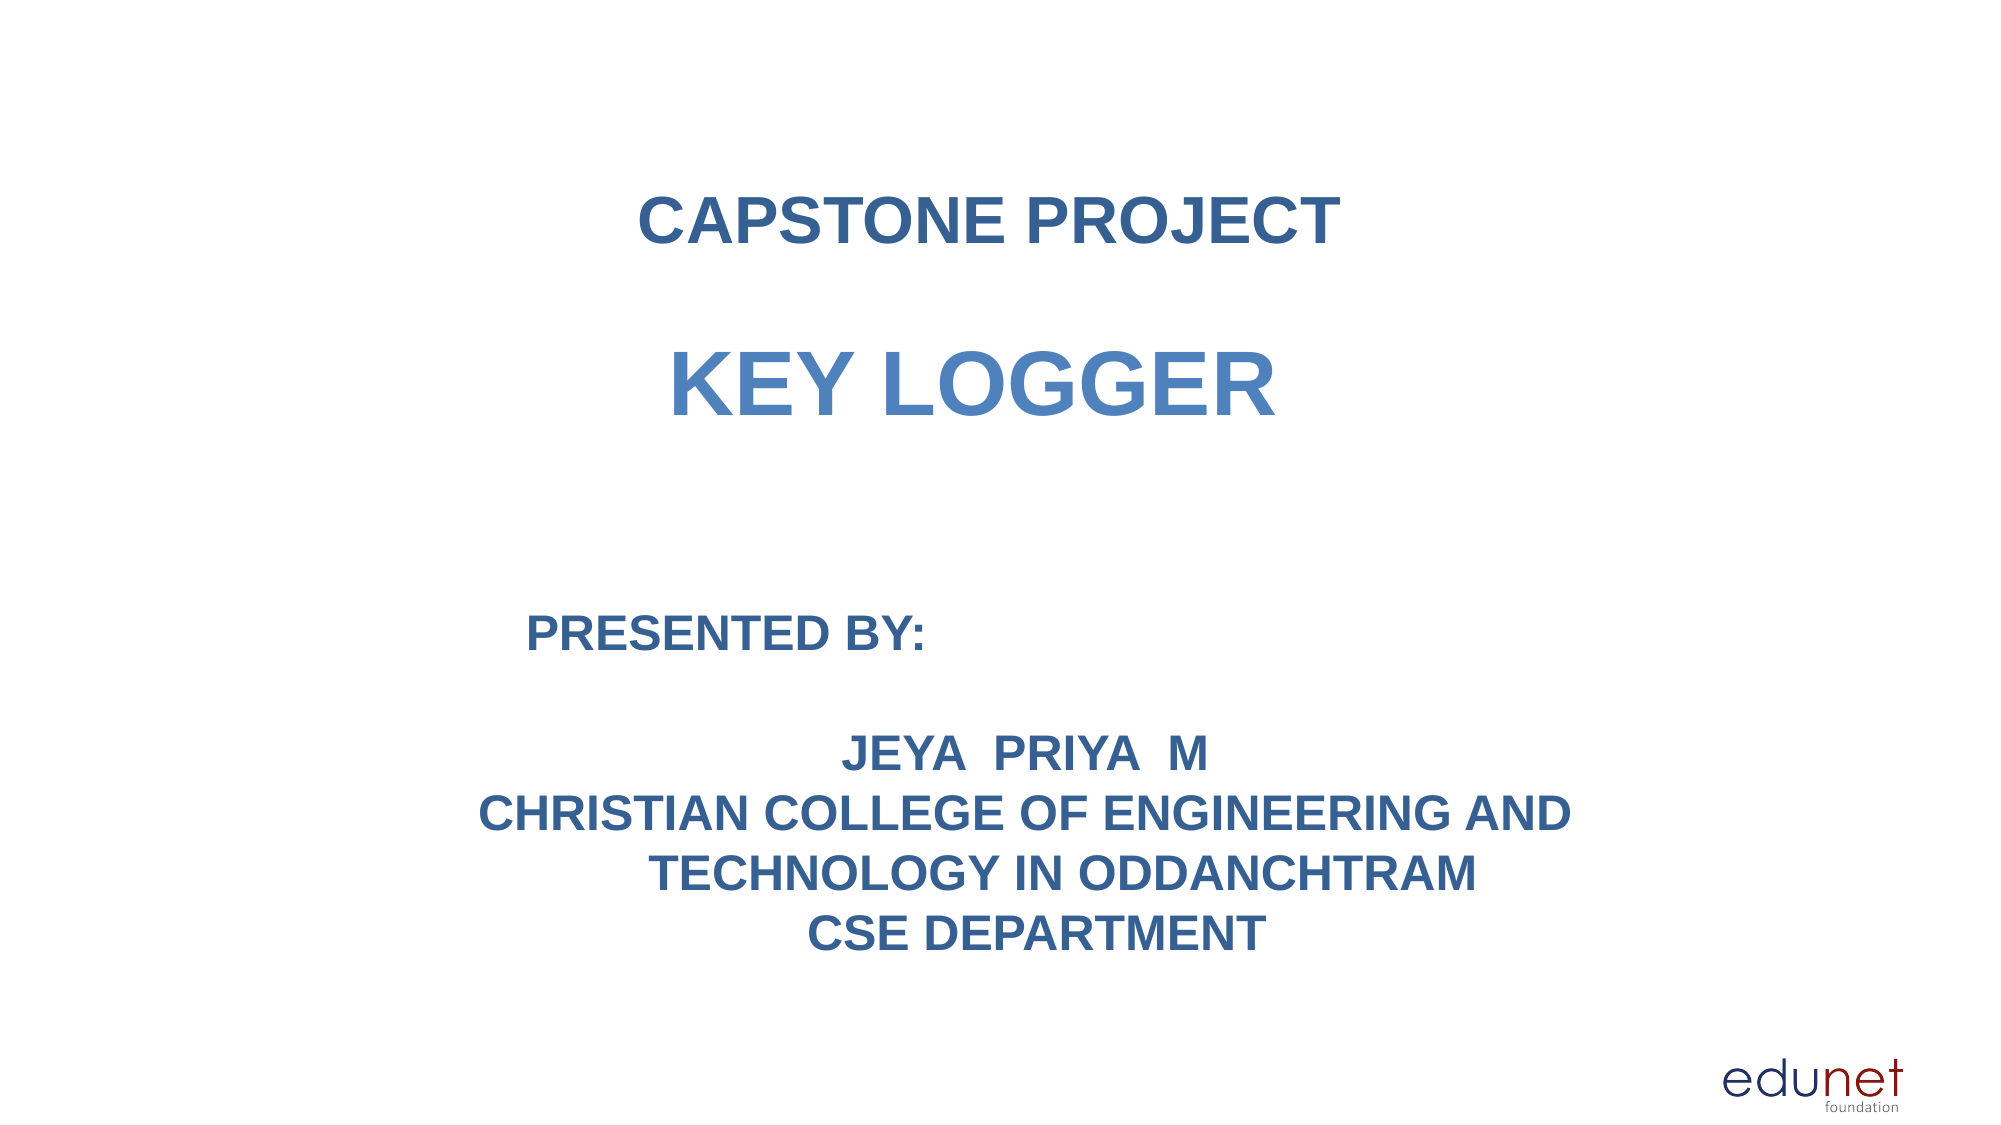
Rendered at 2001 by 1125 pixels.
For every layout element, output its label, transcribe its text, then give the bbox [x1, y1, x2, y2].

title KEY LOGGER [222, 298, 1723, 460]
picture [1719, 1056, 1905, 1116]
text_box CAPSTONE PROJECT [0, 169, 2000, 265]
text_box PRESENTED BY: JEYA PRIYA M CHRISTIAN COLLEGE OF ENGINEERING AND TECHNOLOGY IN ODDANCHTRAM CSE DEPARTMENT [370, 592, 1680, 968]
